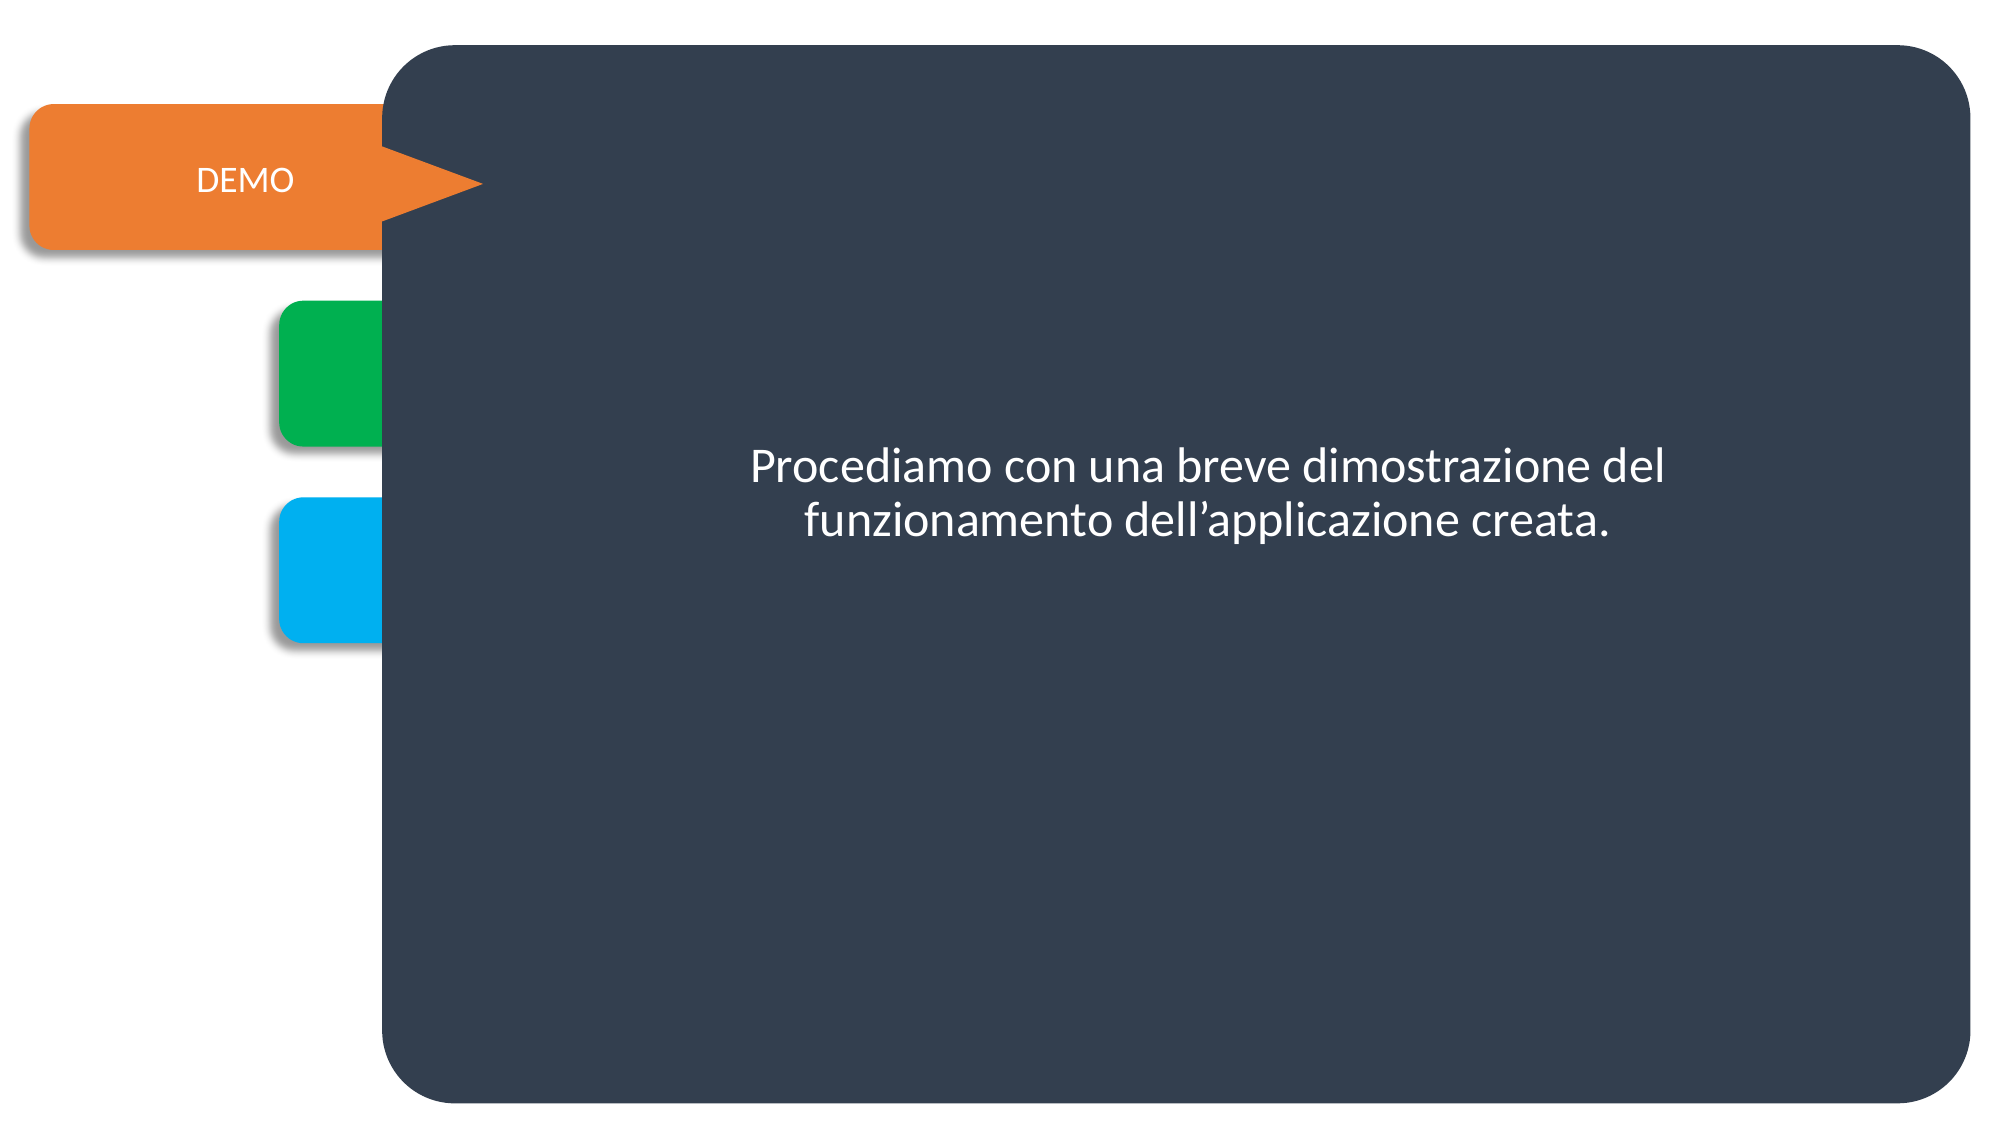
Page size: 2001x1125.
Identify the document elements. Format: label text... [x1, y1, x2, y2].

text_box [381, 44, 1972, 1105]
text_box Procediamo con una breve dimostrazione del funzionamento dell’applicazione creata. [632, 431, 1784, 973]
text_box DEMO [28, 103, 382, 252]
text_box [381, 144, 487, 223]
text_box MODELLAZIONE [278, 299, 381, 448]
text_box TESTING [278, 496, 381, 645]
